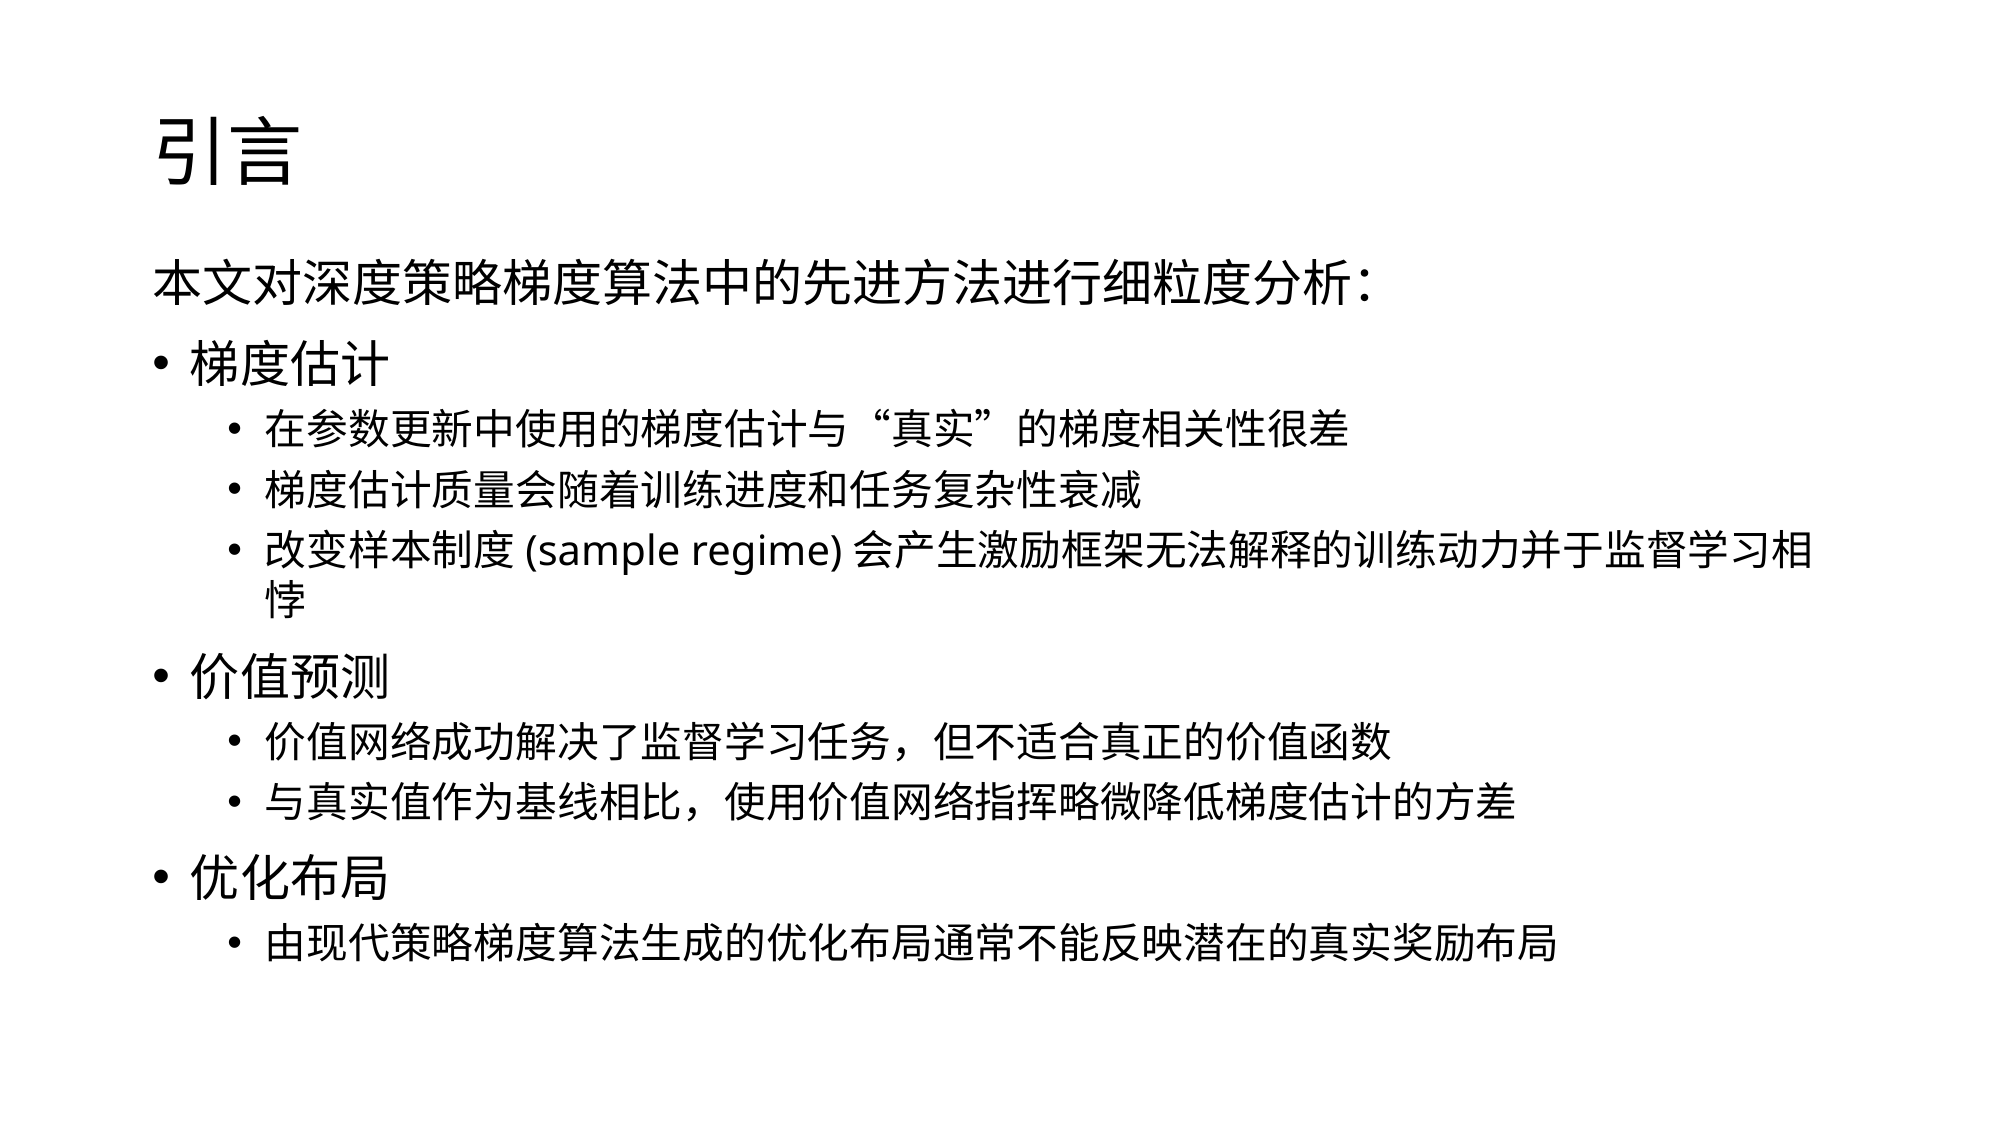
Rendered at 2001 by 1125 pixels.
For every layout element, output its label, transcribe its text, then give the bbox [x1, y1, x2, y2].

title 引言 [137, 94, 1863, 217]
list 本文对深度策略梯度算法中的先进方法进行细粒度分析： 梯度估计 在参数更新中使用的梯度估计与“真实”的梯度相关性很差 梯度估计质量会随着训练进度和任务复杂性衰减 改变样本制度(sample regime)会产生激励框架无法解释的训练动力并于监督学习相悖 价值预测 价值网络成功解决了监督学习任务，但不适合真正的价值函数 与真实值作为基线相比，使用价值网络指挥略微降低梯度估计的方差 优化布局 由现代策略梯度算法生成的优化布局通常不能反映潜在的真实奖励布局 [137, 244, 1863, 1031]
